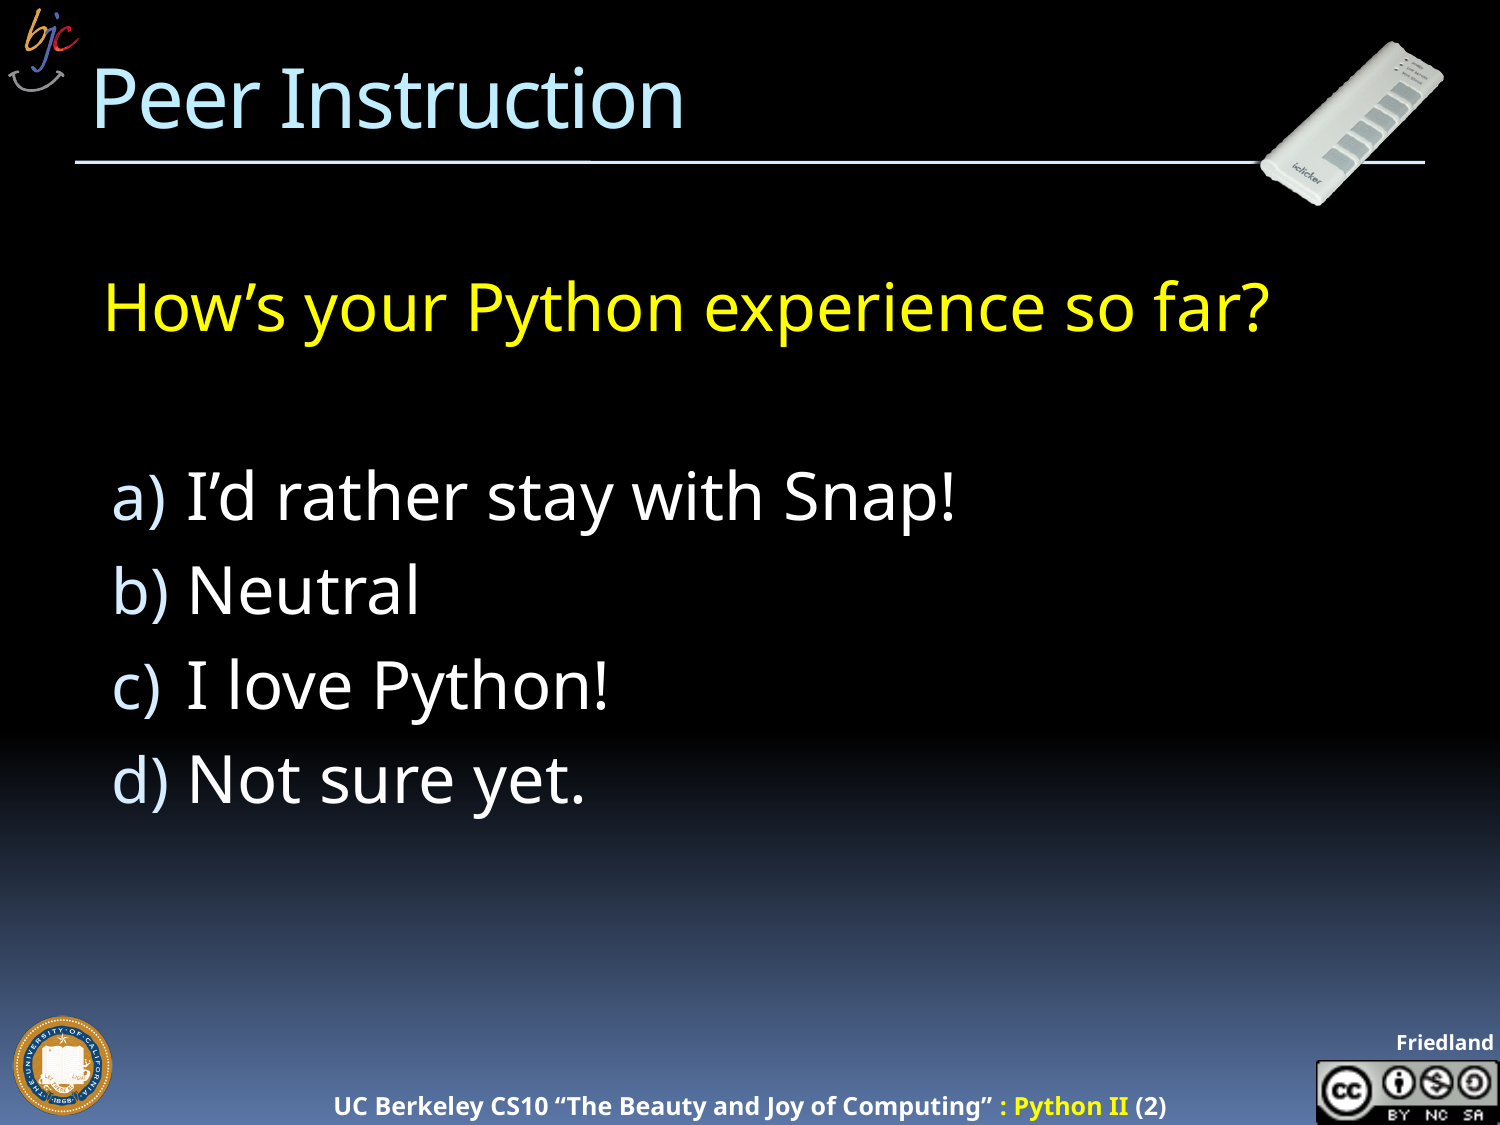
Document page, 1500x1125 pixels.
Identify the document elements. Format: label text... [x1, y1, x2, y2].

title Peer Instruction [75, 37, 1240, 163]
picture [12, 1015, 113, 1116]
list How’s your Python experience so far? I’d rather stay with Snap! Neutral I love Python! Not sure yet. [75, 163, 1426, 1034]
picture [1249, 37, 1447, 218]
picture [1316, 1060, 1500, 1125]
picture [8, 8, 79, 92]
